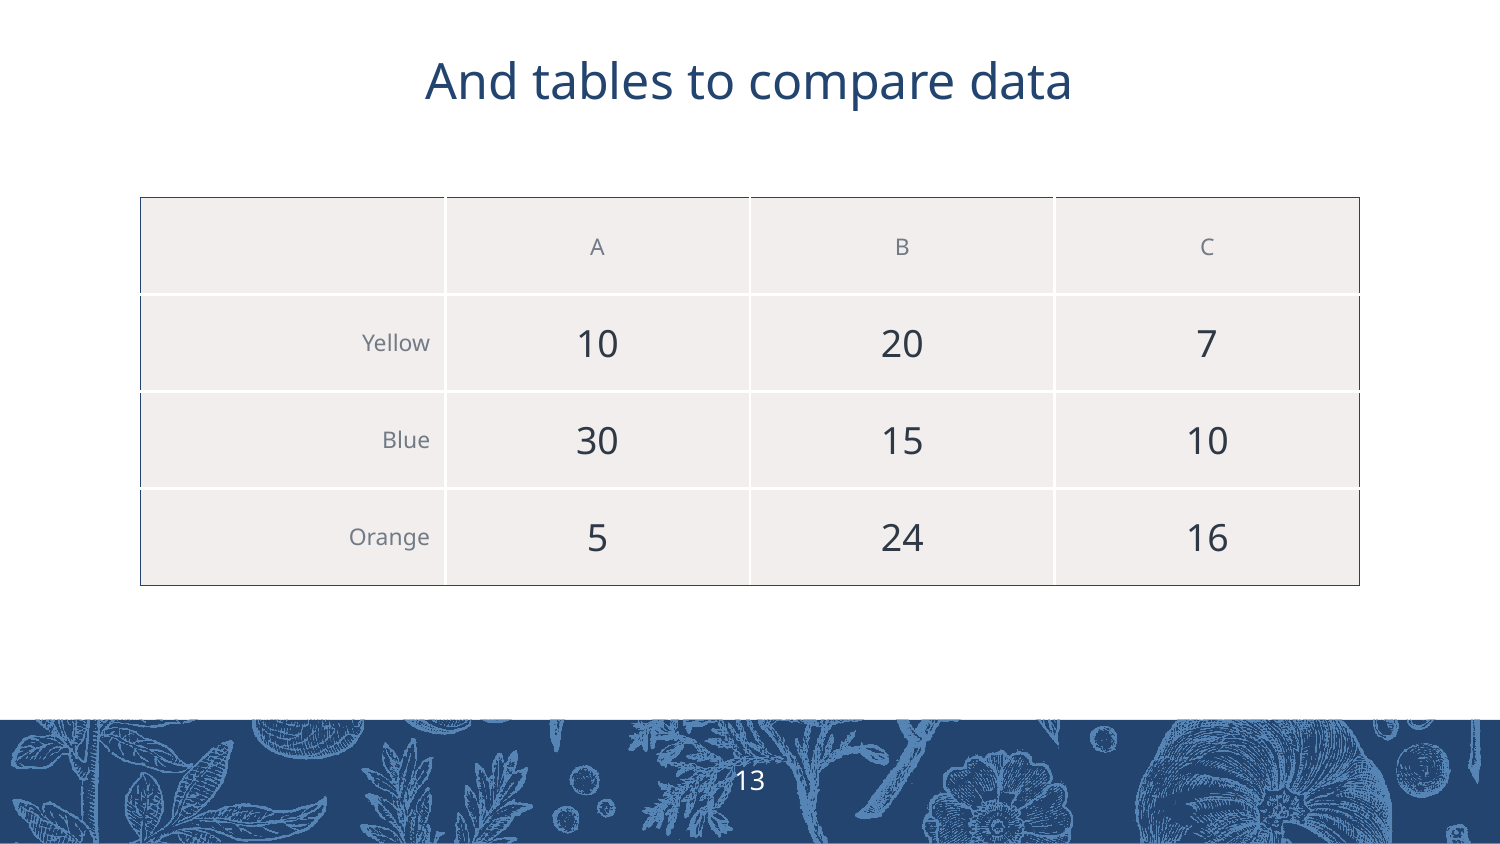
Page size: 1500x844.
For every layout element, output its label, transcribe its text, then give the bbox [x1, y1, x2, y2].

table_cell Yellow [141, 296, 444, 390]
picture [0, 719, 1500, 844]
table_cell 30 [447, 393, 749, 487]
table_header B [751, 198, 1053, 293]
table_header C [1056, 198, 1359, 293]
table_cell 5 [447, 490, 749, 585]
table_cell 24 [751, 490, 1053, 585]
title And tables to compare data [140, 0, 1360, 167]
table_cell 16 [1056, 490, 1359, 585]
slide_number ‹#› [643, 739, 857, 824]
table_cell Orange [141, 490, 444, 585]
table_cell 10 [1056, 393, 1359, 487]
table_header A [447, 198, 749, 293]
table_cell 10 [447, 296, 749, 390]
table_header [141, 198, 444, 293]
table_cell 20 [751, 296, 1053, 390]
table_cell Blue [141, 393, 444, 487]
table_cell 7 [1056, 296, 1359, 390]
table_cell 15 [751, 393, 1053, 487]
